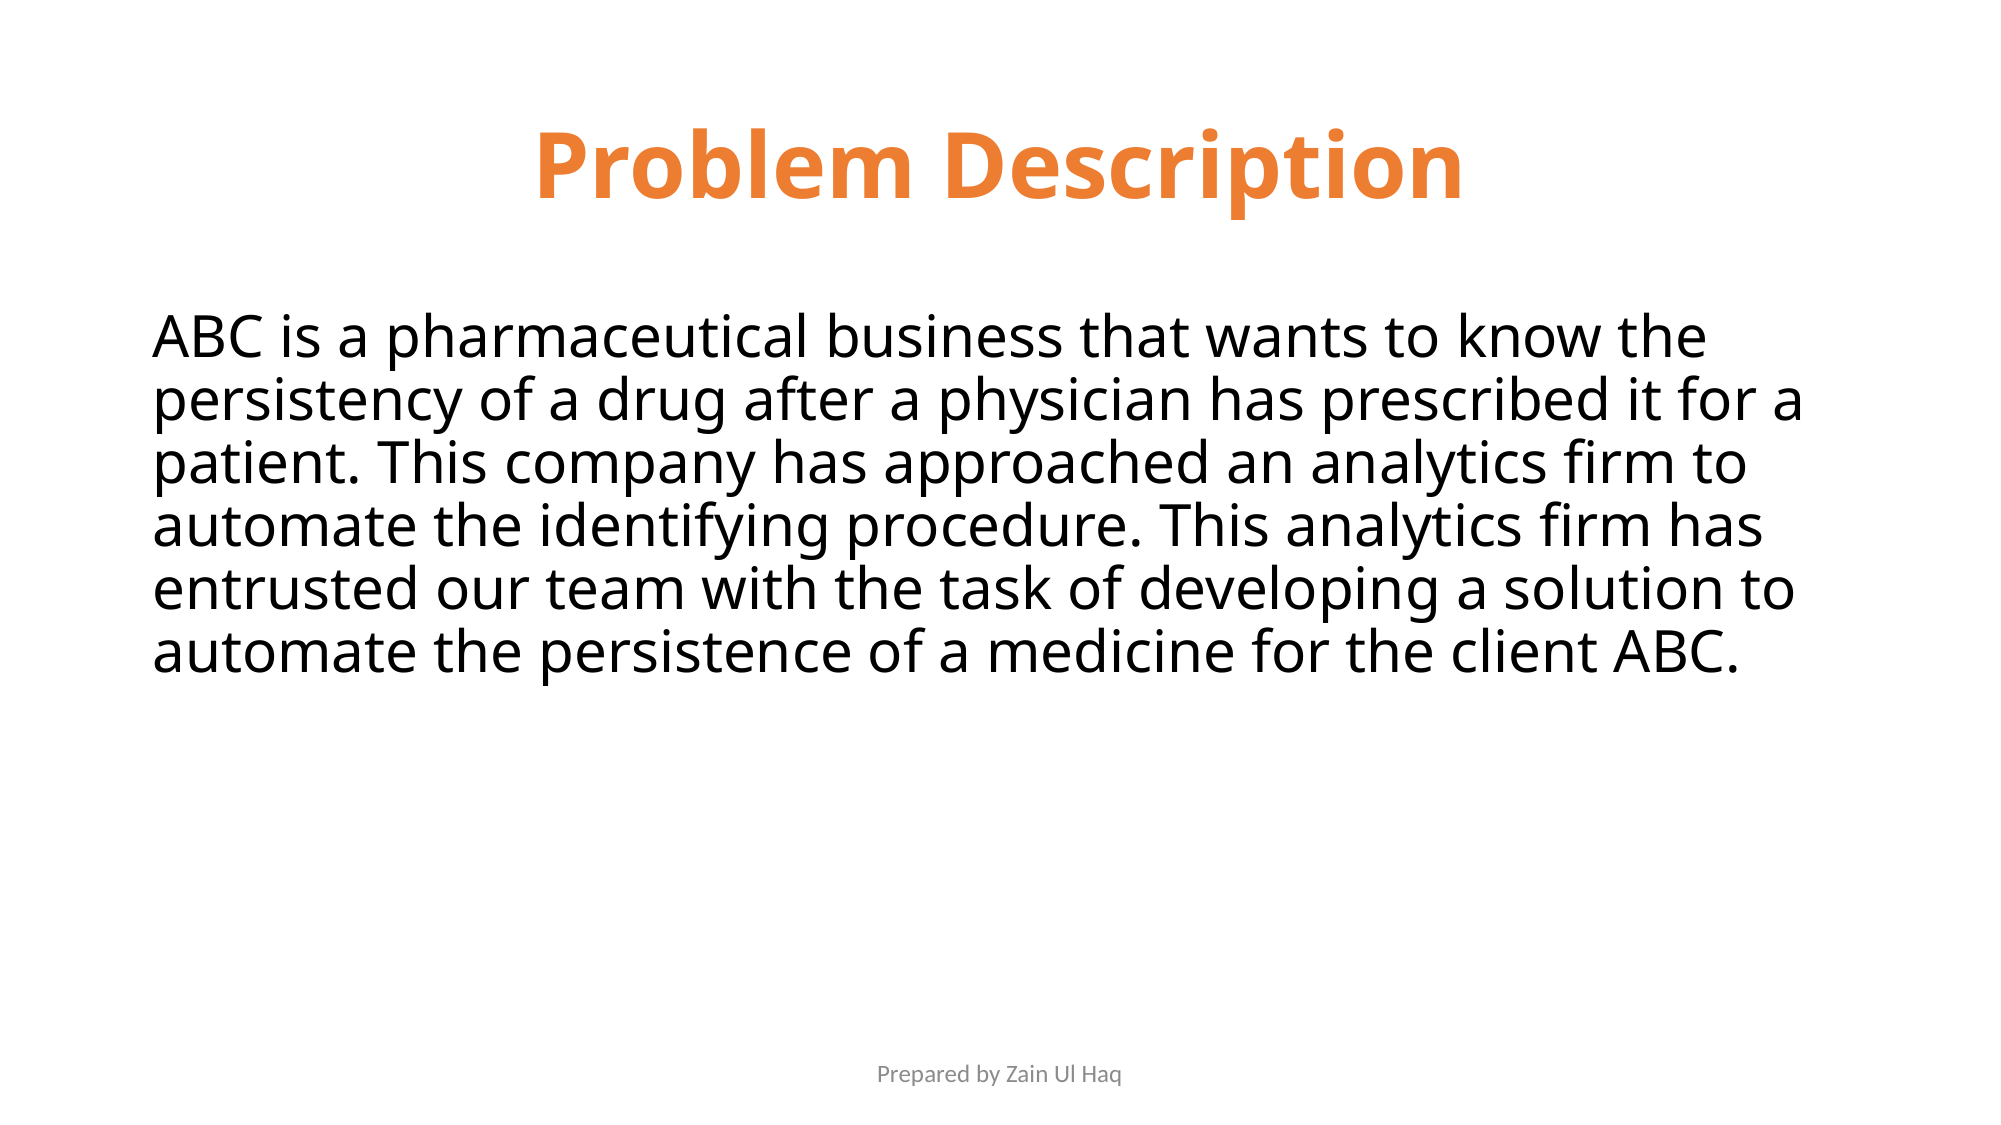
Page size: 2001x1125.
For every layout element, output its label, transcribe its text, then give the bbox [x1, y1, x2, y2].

footer Prepared by Zain Ul Haq [662, 1042, 1338, 1103]
list ABC is a pharmaceutical business that wants to know the persistency of a drug after a physician has prescribed it for a patient. This company has approached an analytics firm to automate the identifying procedure. This analytics firm has entrusted our team with the task of developing a solution to automate the persistence of a medicine for the client ABC. [137, 299, 1863, 1014]
title Problem Description [137, 59, 1863, 278]
